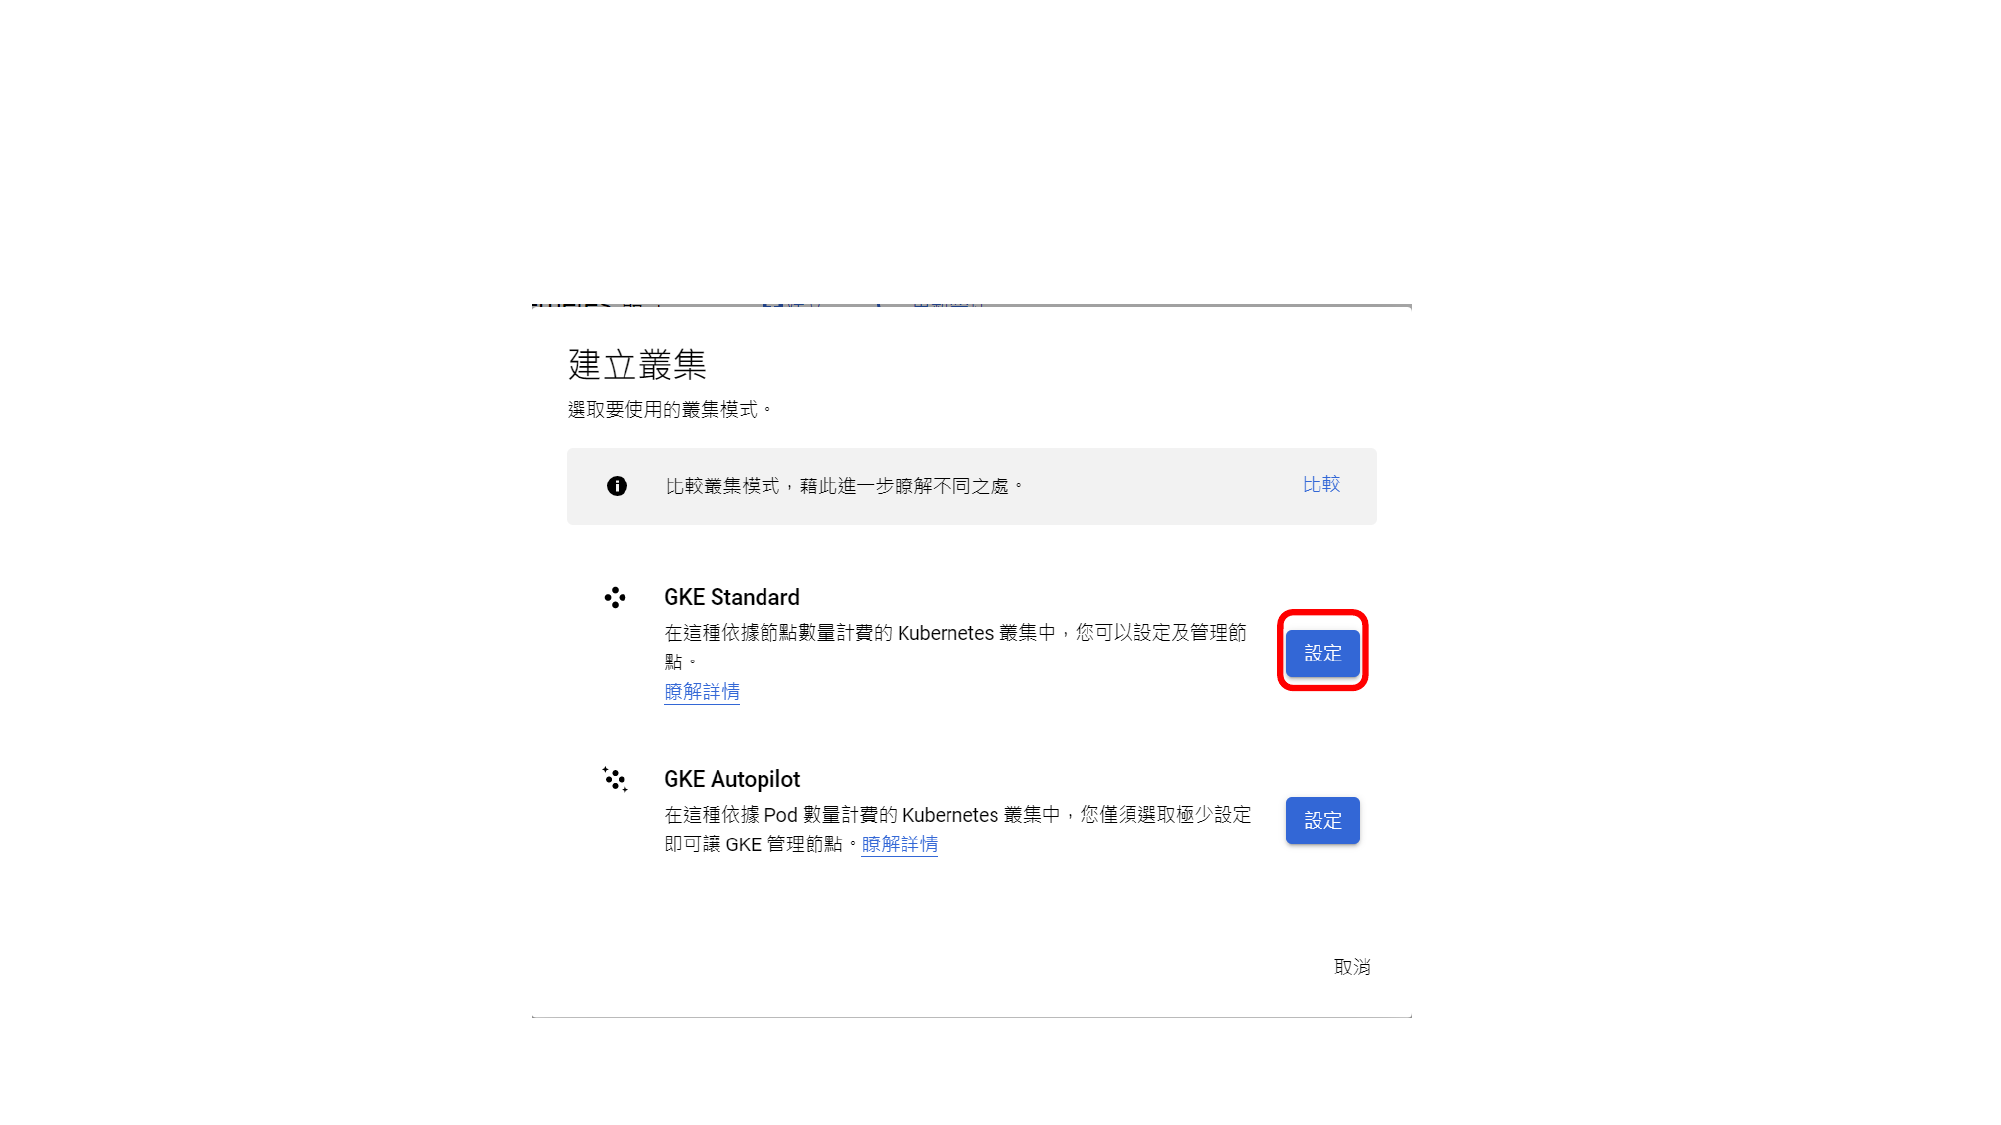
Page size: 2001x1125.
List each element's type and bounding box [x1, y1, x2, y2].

list [532, 304, 1412, 1018]
